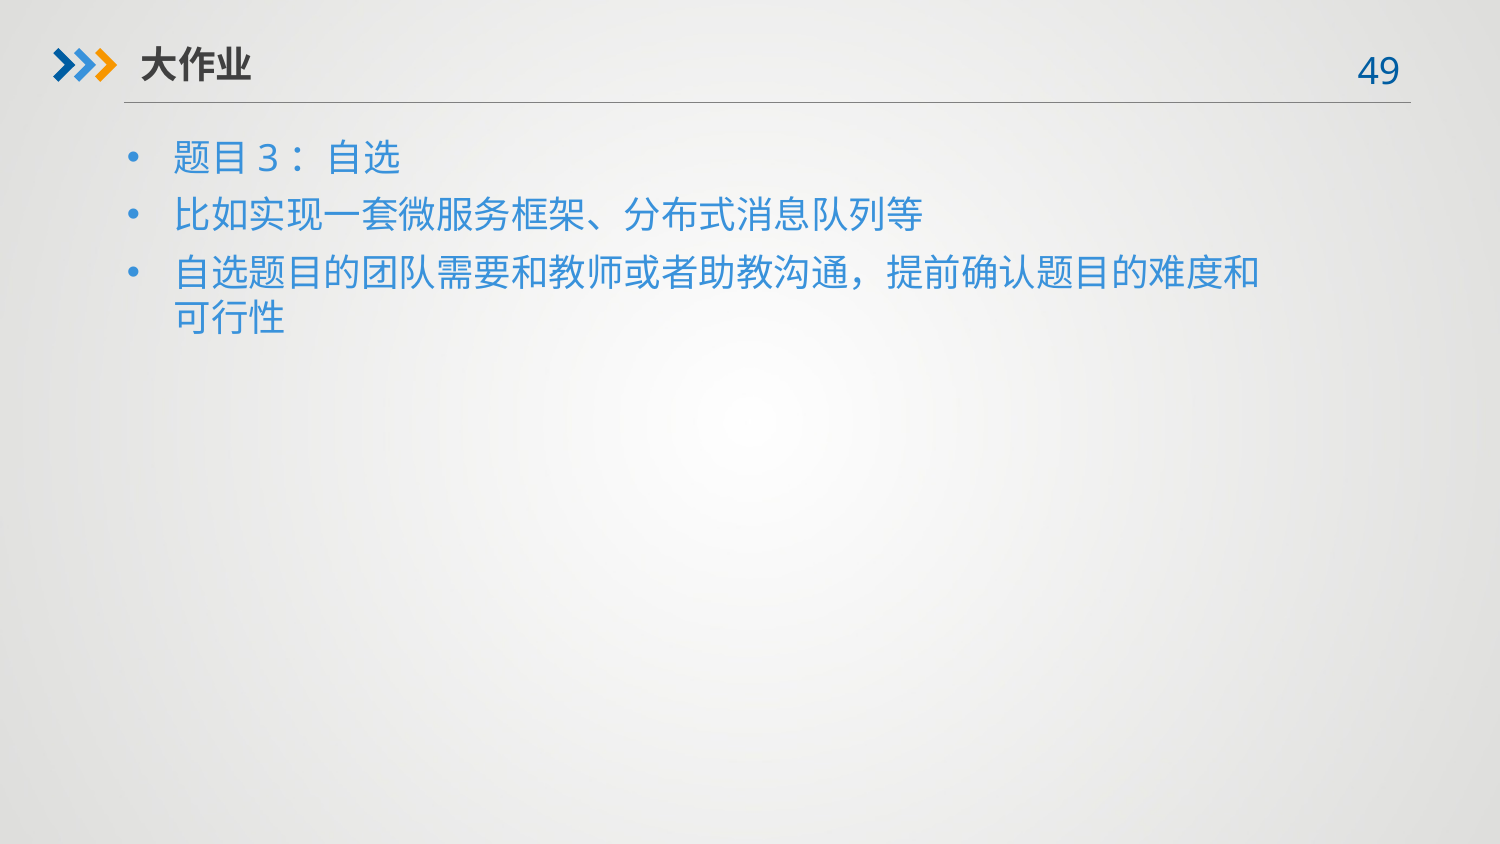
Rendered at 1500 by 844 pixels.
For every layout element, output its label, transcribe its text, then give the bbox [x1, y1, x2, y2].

text_box 大作业 [140, 32, 621, 95]
picture [0, 0, 1500, 844]
text_box 题目3：自选 比如实现一套微服务框架、分布式消息队列等 自选题目的团队需要和教师或者助教沟通，提前确认题目的难度和可行性 [112, 126, 1311, 347]
